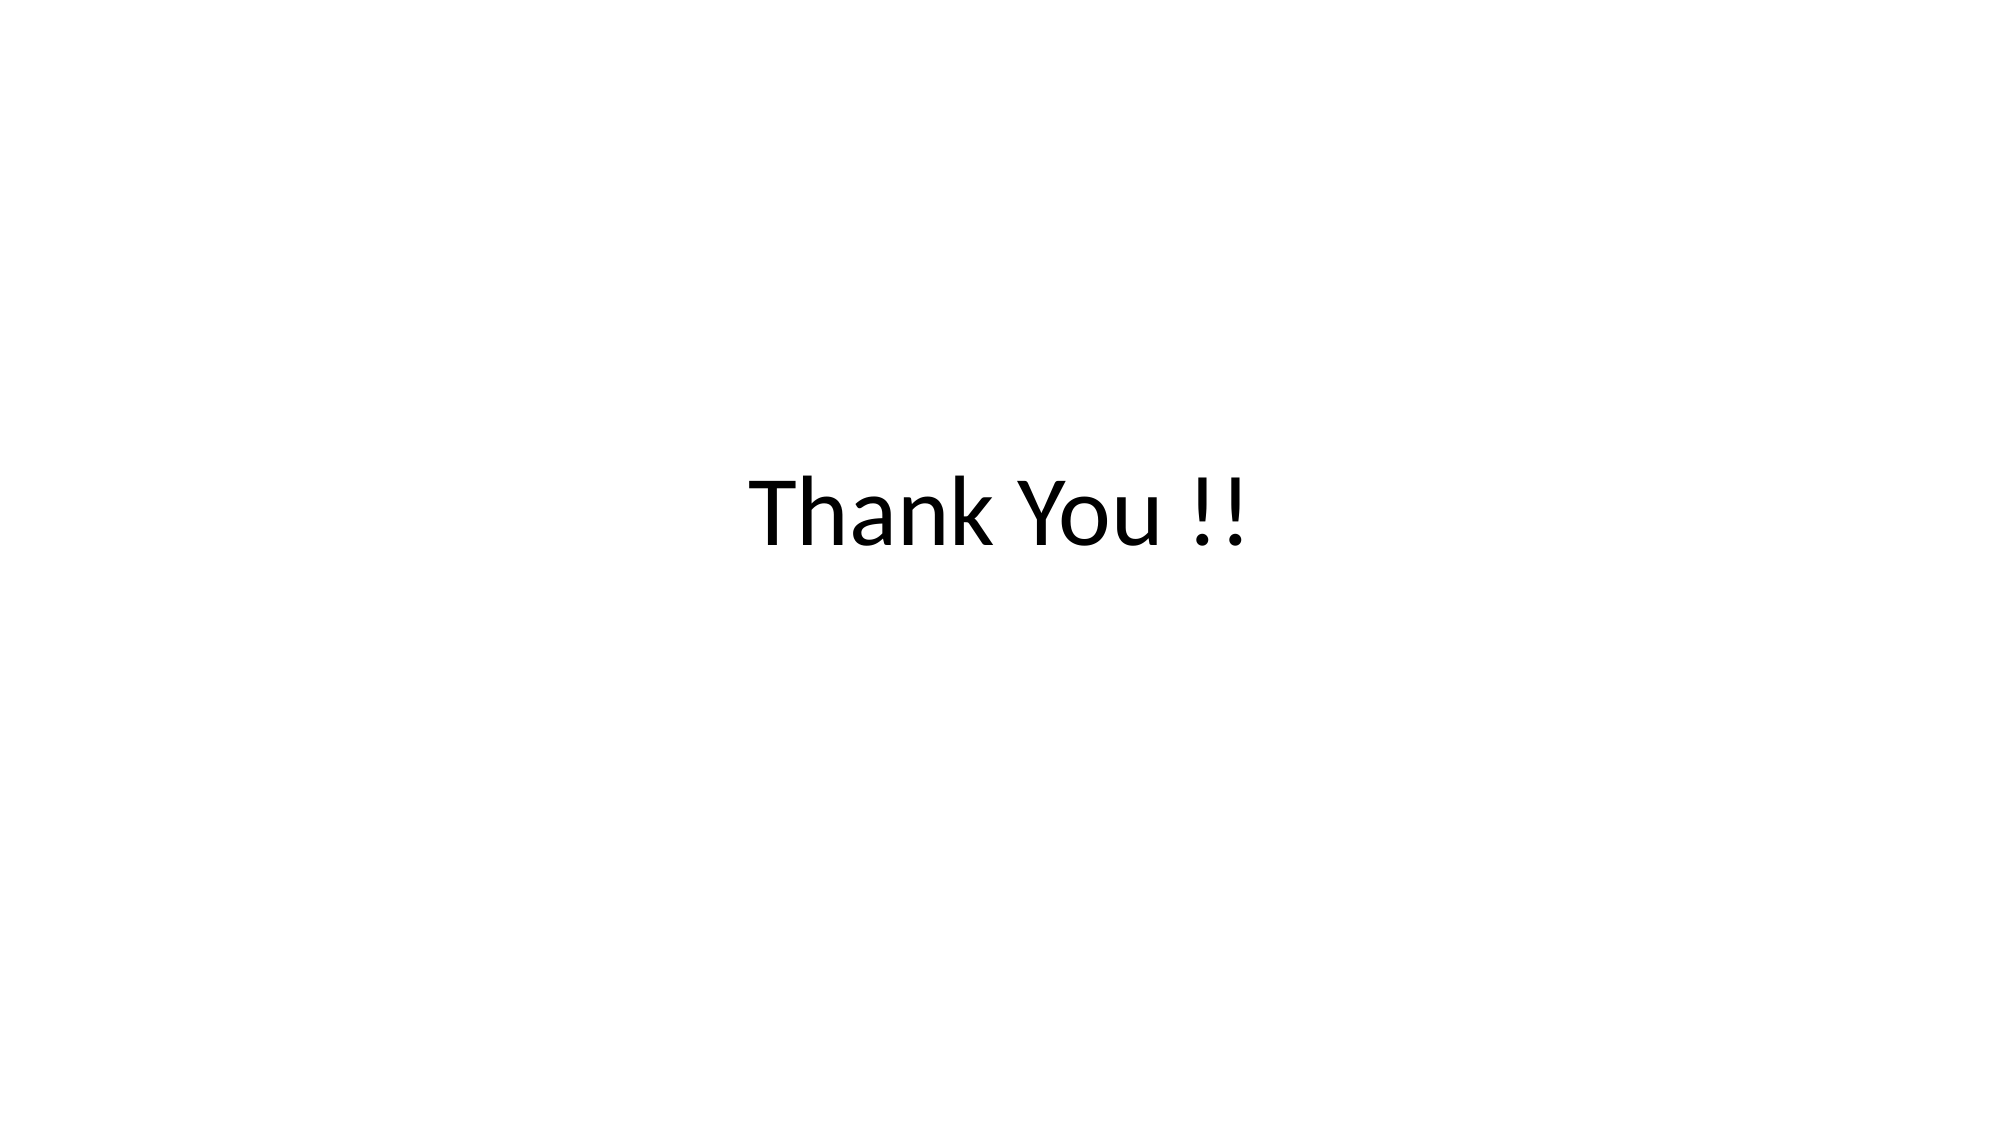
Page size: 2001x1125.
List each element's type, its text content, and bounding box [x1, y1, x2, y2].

text_box Thank You !! [402, 437, 1598, 573]
